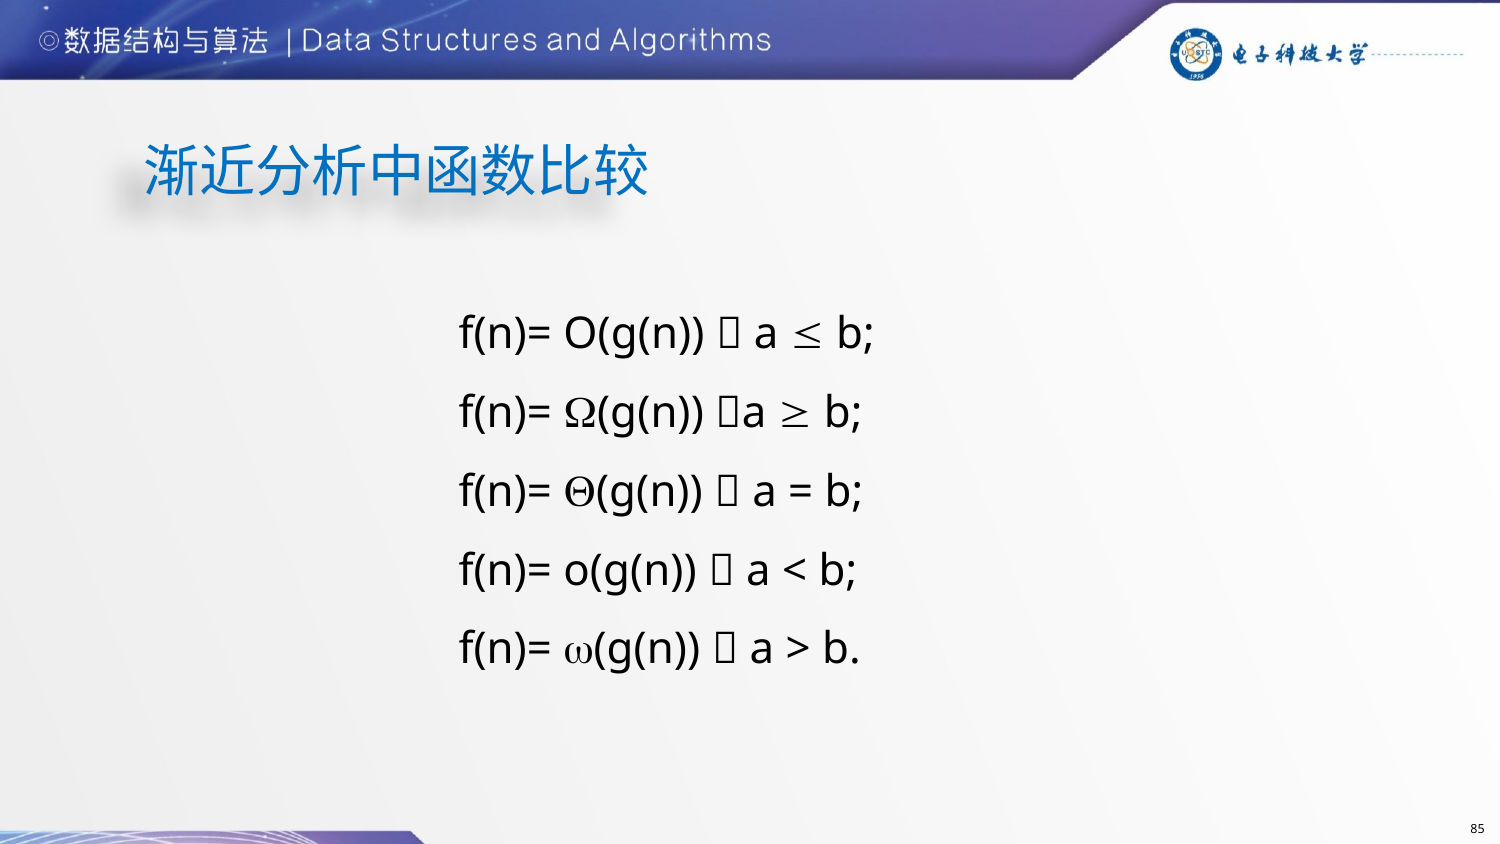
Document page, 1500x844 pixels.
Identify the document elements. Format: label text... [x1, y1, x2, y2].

slide_number 85 [1187, 815, 1500, 844]
list f(n)= O(g(n))  a  b; f(n)= (g(n)) a  b; f(n)= (g(n))  a = b; f(n)= o(g(n))  a < b; f(n)= (g(n))  a > b. [443, 271, 1080, 693]
picture [0, 0, 1500, 844]
title 渐近分析中函数比较 [128, 99, 670, 256]
